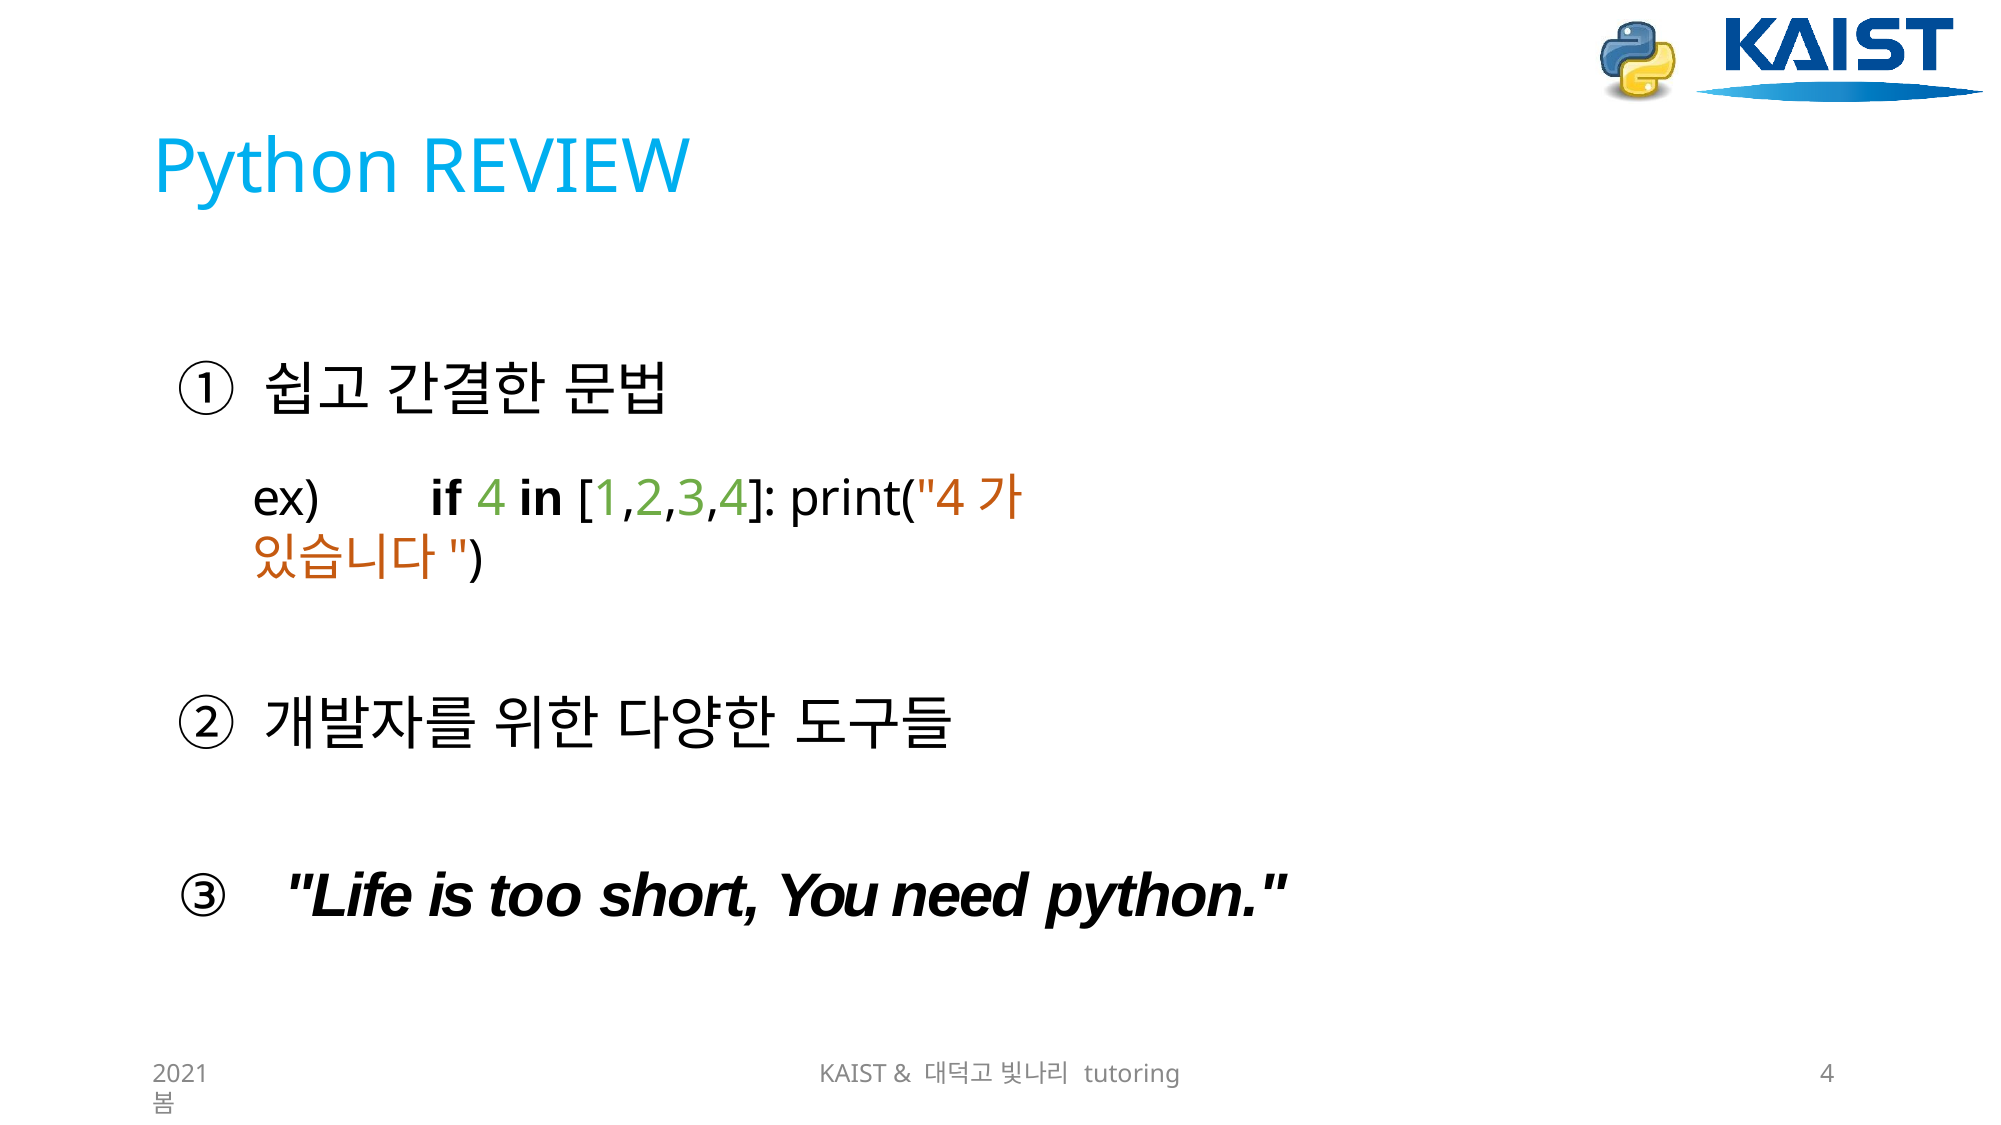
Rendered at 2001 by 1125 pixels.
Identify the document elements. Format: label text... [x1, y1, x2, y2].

title Python REVIEW [150, 115, 970, 306]
text_box ① 쉽고 간결한 문법 ex) if 4 in [1,2,3,4]: print("4가 있습니다") ② 개발자를 위한 다양한 도구들 [175, 350, 1188, 756]
slide_number 4 [1813, 1053, 1854, 1125]
text_box ③ "Life is too short, You need python." [175, 852, 1311, 929]
text_box [1695, 18, 1984, 102]
text_box [1595, 19, 1680, 104]
footer 2021 봄 [150, 1053, 244, 1125]
slide_number KAIST & 대덕고 빛나리 tutoring [817, 1053, 1183, 1125]
